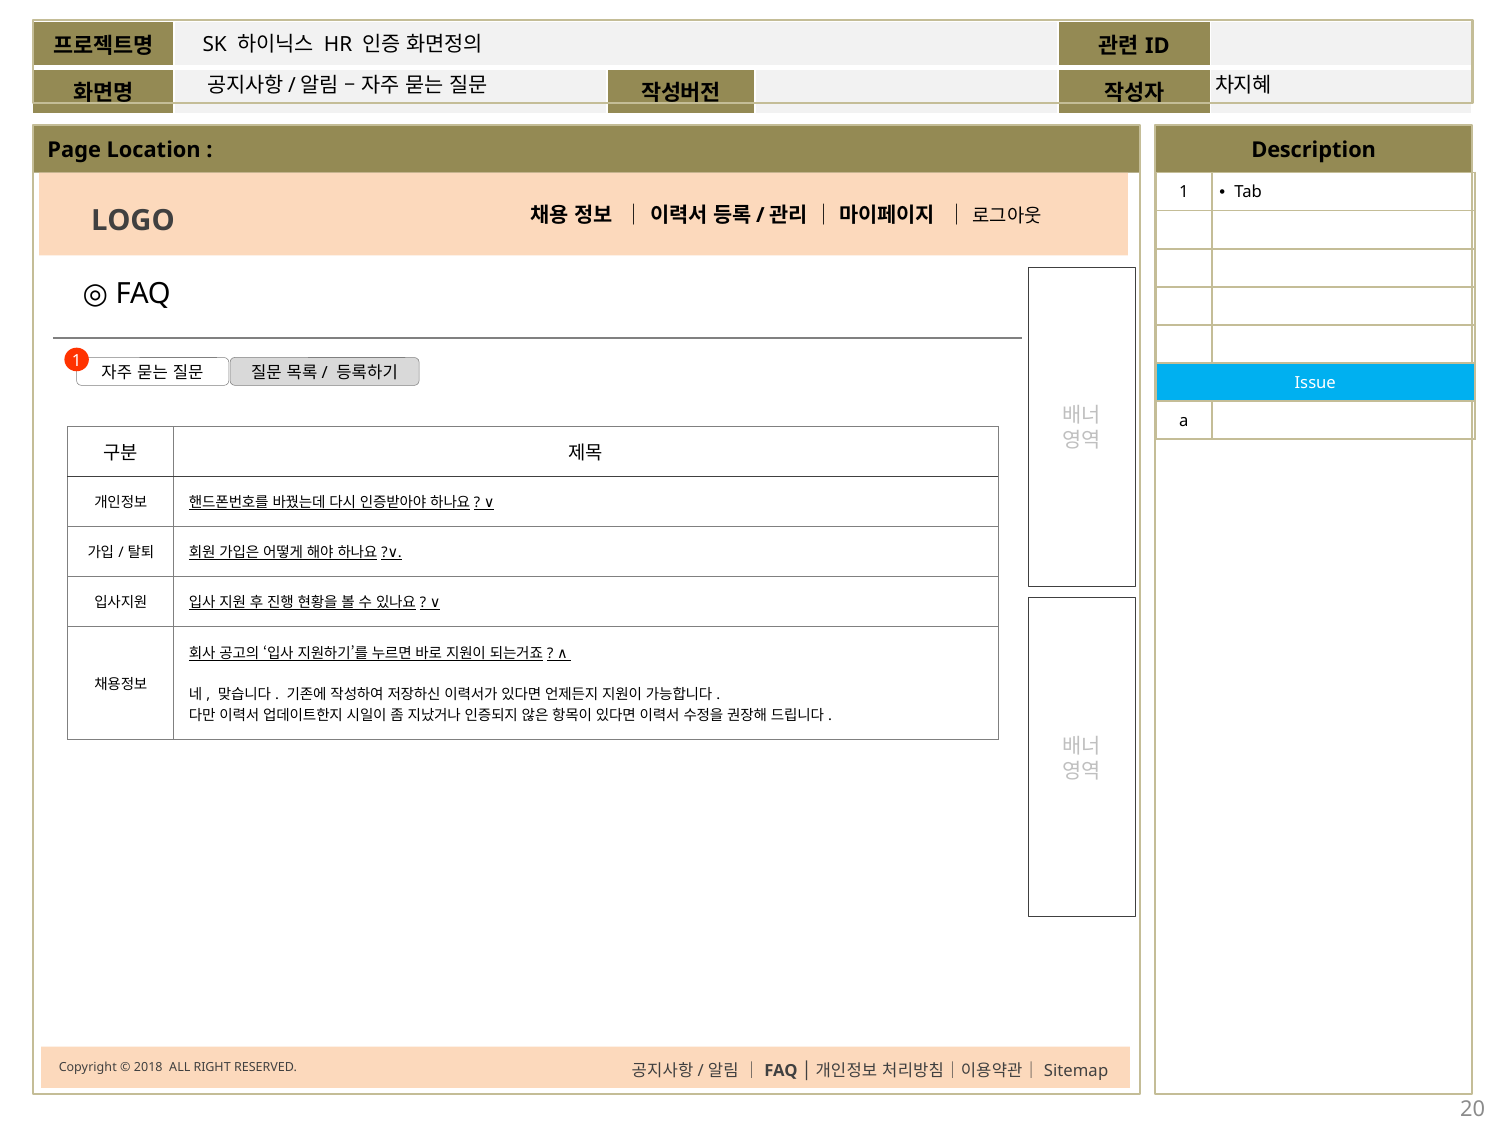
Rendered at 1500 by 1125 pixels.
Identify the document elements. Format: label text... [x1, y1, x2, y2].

table_cell [1157, 288, 1211, 324]
table_cell [1213, 402, 1474, 438]
table_header 제목 [174, 427, 998, 476]
table_header 1 [1157, 173, 1211, 210]
table_cell [1213, 326, 1474, 362]
table_cell 회원 가입은 어떻게 해야 하나요?∨. [174, 527, 998, 576]
table_cell [1213, 211, 1474, 248]
text_box 채용 정보 │ 이력서 등록/관리 │ 마이페이지 │ 로그아웃 [515, 193, 1106, 234]
text_box 질문 목록/ 등록하기 [230, 357, 420, 386]
table_cell [1157, 326, 1211, 362]
table_cell [1157, 250, 1211, 286]
text_box 공지사항/알림 – 자주 묻는 질문 [192, 63, 502, 104]
text_box [39, 1045, 1132, 1090]
text_box 자주 묻는 질문 [76, 357, 229, 386]
text_box LOGO [76, 193, 202, 244]
table_cell [1157, 211, 1211, 248]
table_cell Issue [1157, 364, 1474, 400]
slide_number 20 [1427, 1078, 1500, 1125]
text_box SK 하이닉스 HR 인증 화면정의 [187, 23, 498, 64]
table_cell 가입/탈퇴 [68, 527, 173, 576]
table_cell [1213, 288, 1474, 324]
table_cell [1213, 250, 1474, 286]
table_cell 입사지원 [68, 577, 173, 626]
text_box [37, 171, 1130, 258]
text_box 차지혜 [1200, 63, 1287, 104]
table_cell 개인정보 [68, 477, 173, 526]
text_box ◎ FAQ [67, 267, 505, 317]
table_cell 회사 공고의 ‘입사 지원하기’를 누르면 바로 지원이 되는거죠? ∧ 네, 맞습니다. 기존에 작성하여 저장하신 이력서가 있다면 언제든지 지원이 가능합니다. 다만 이력서 업데이트한지 시일이 좀 지났거나 인증되지 않은 항목이 있다면 이력서 수정을 권장해 드립니다. [174, 627, 998, 739]
table_header 구분 [68, 427, 173, 476]
text_box 배너 영역 [1027, 265, 1137, 588]
text_box Copyright © 2018 ALL RIGHT RESERVED. [43, 1051, 600, 1082]
table_cell 입사 지원 후 진행 현황을 볼 수 있나요? ∨ [174, 577, 998, 626]
table_cell 핸드폰번호를 바꿨는데 다시 인증받아야 하나요? ∨ [174, 477, 998, 526]
table_cell 채용정보 [68, 627, 173, 739]
text_box 1 [64, 347, 89, 372]
table_cell a [1157, 402, 1211, 438]
table_header Tab [1213, 173, 1474, 210]
text_box 공지사항/알림 │FAQ │개인정보 처리방침│이용약관│Sitemap [616, 1052, 1134, 1088]
text_box 배너 영역 [1027, 596, 1137, 919]
